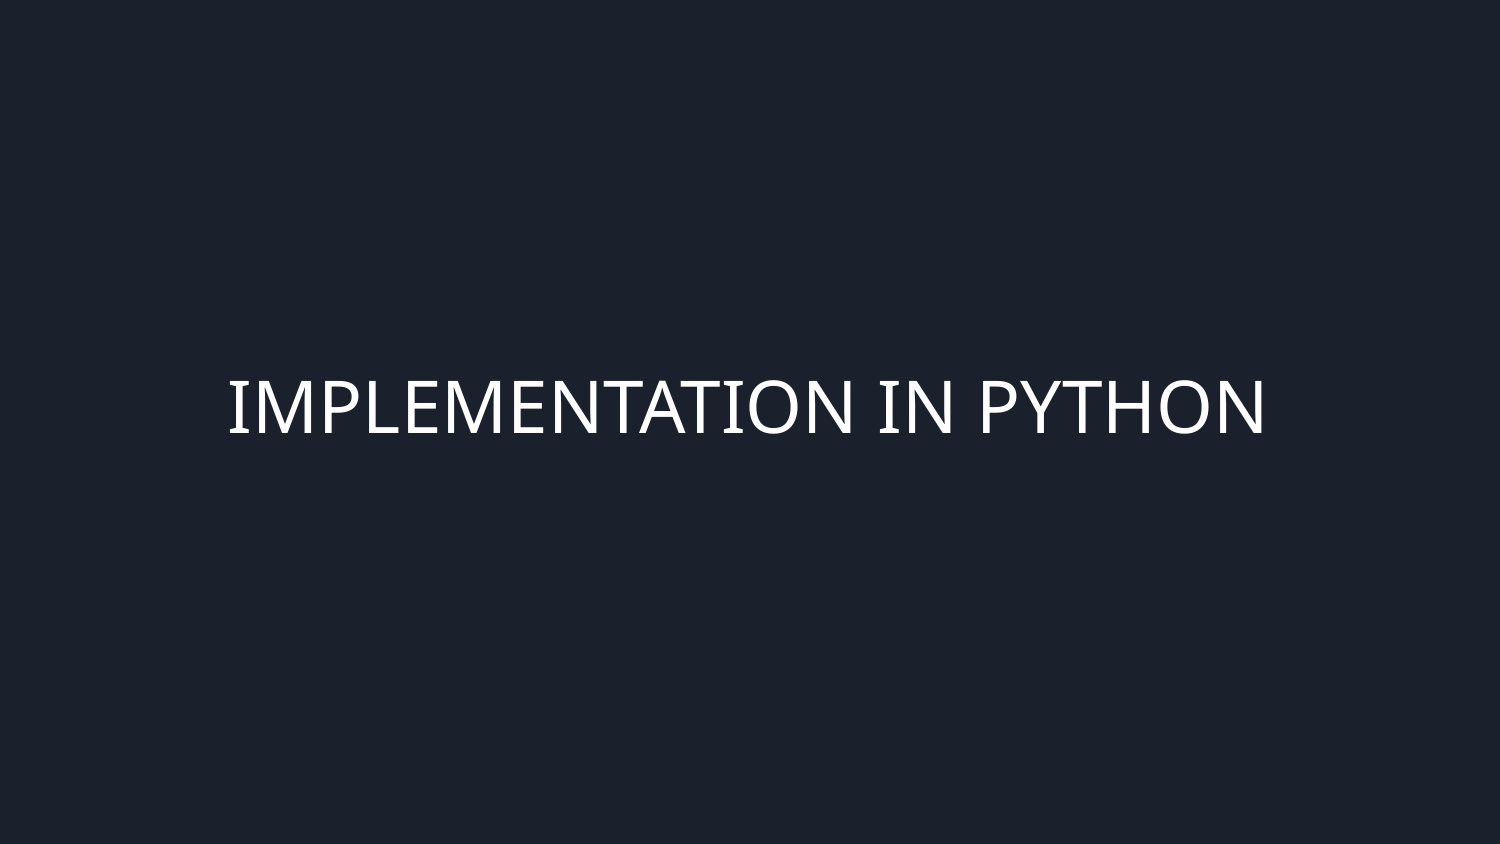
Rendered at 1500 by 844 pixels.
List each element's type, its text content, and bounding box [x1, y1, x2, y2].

text_box IMPLEMENTATION IN PYTHON [212, 345, 1323, 499]
